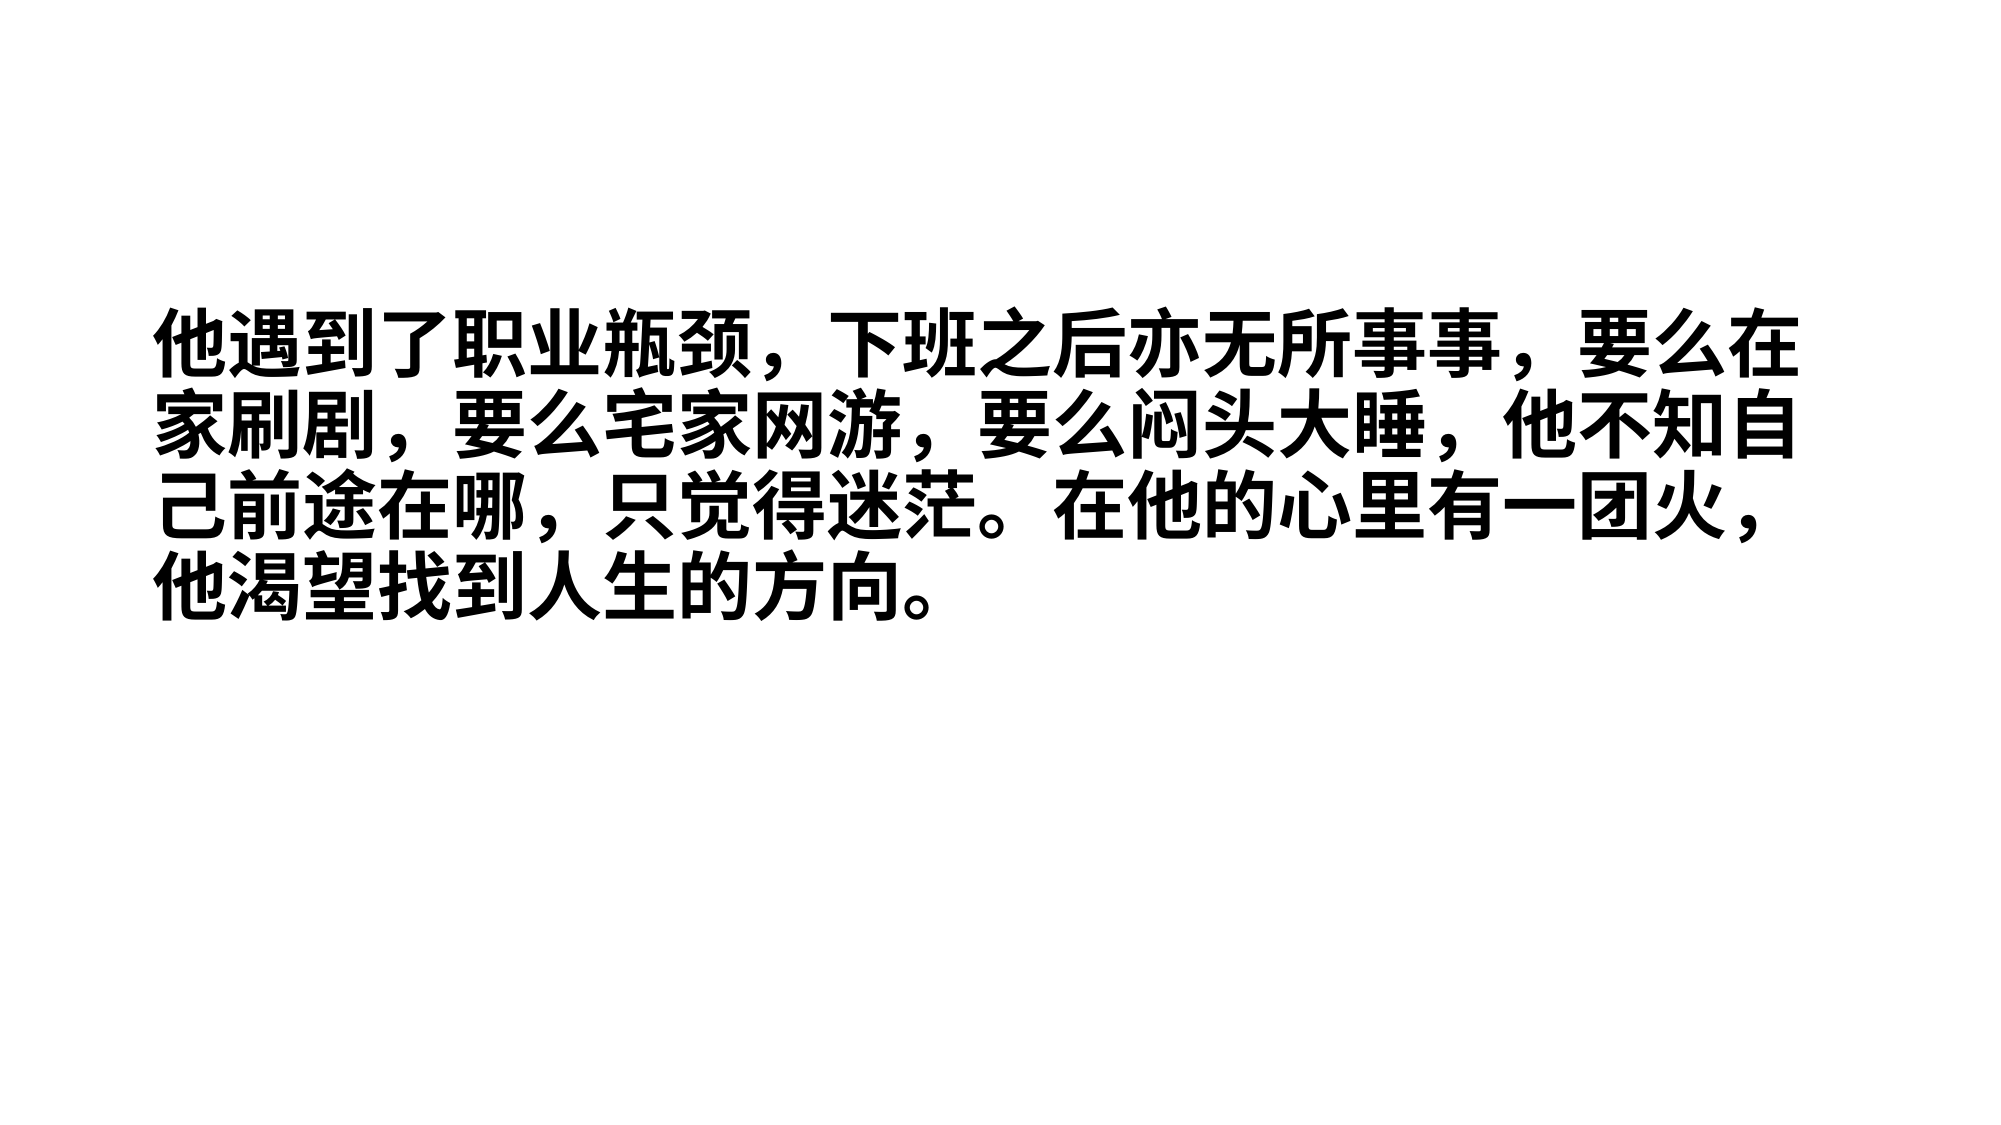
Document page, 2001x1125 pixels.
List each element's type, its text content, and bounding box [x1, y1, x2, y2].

list 他遇到了职业瓶颈，下班之后亦无所事事，要么在家刷剧，要么宅家网游，要么闷头大睡，他不知自己前途在哪，只觉得迷茫。在他的心里有一团火，他渴望找到人生的方向。 [137, 299, 1863, 877]
